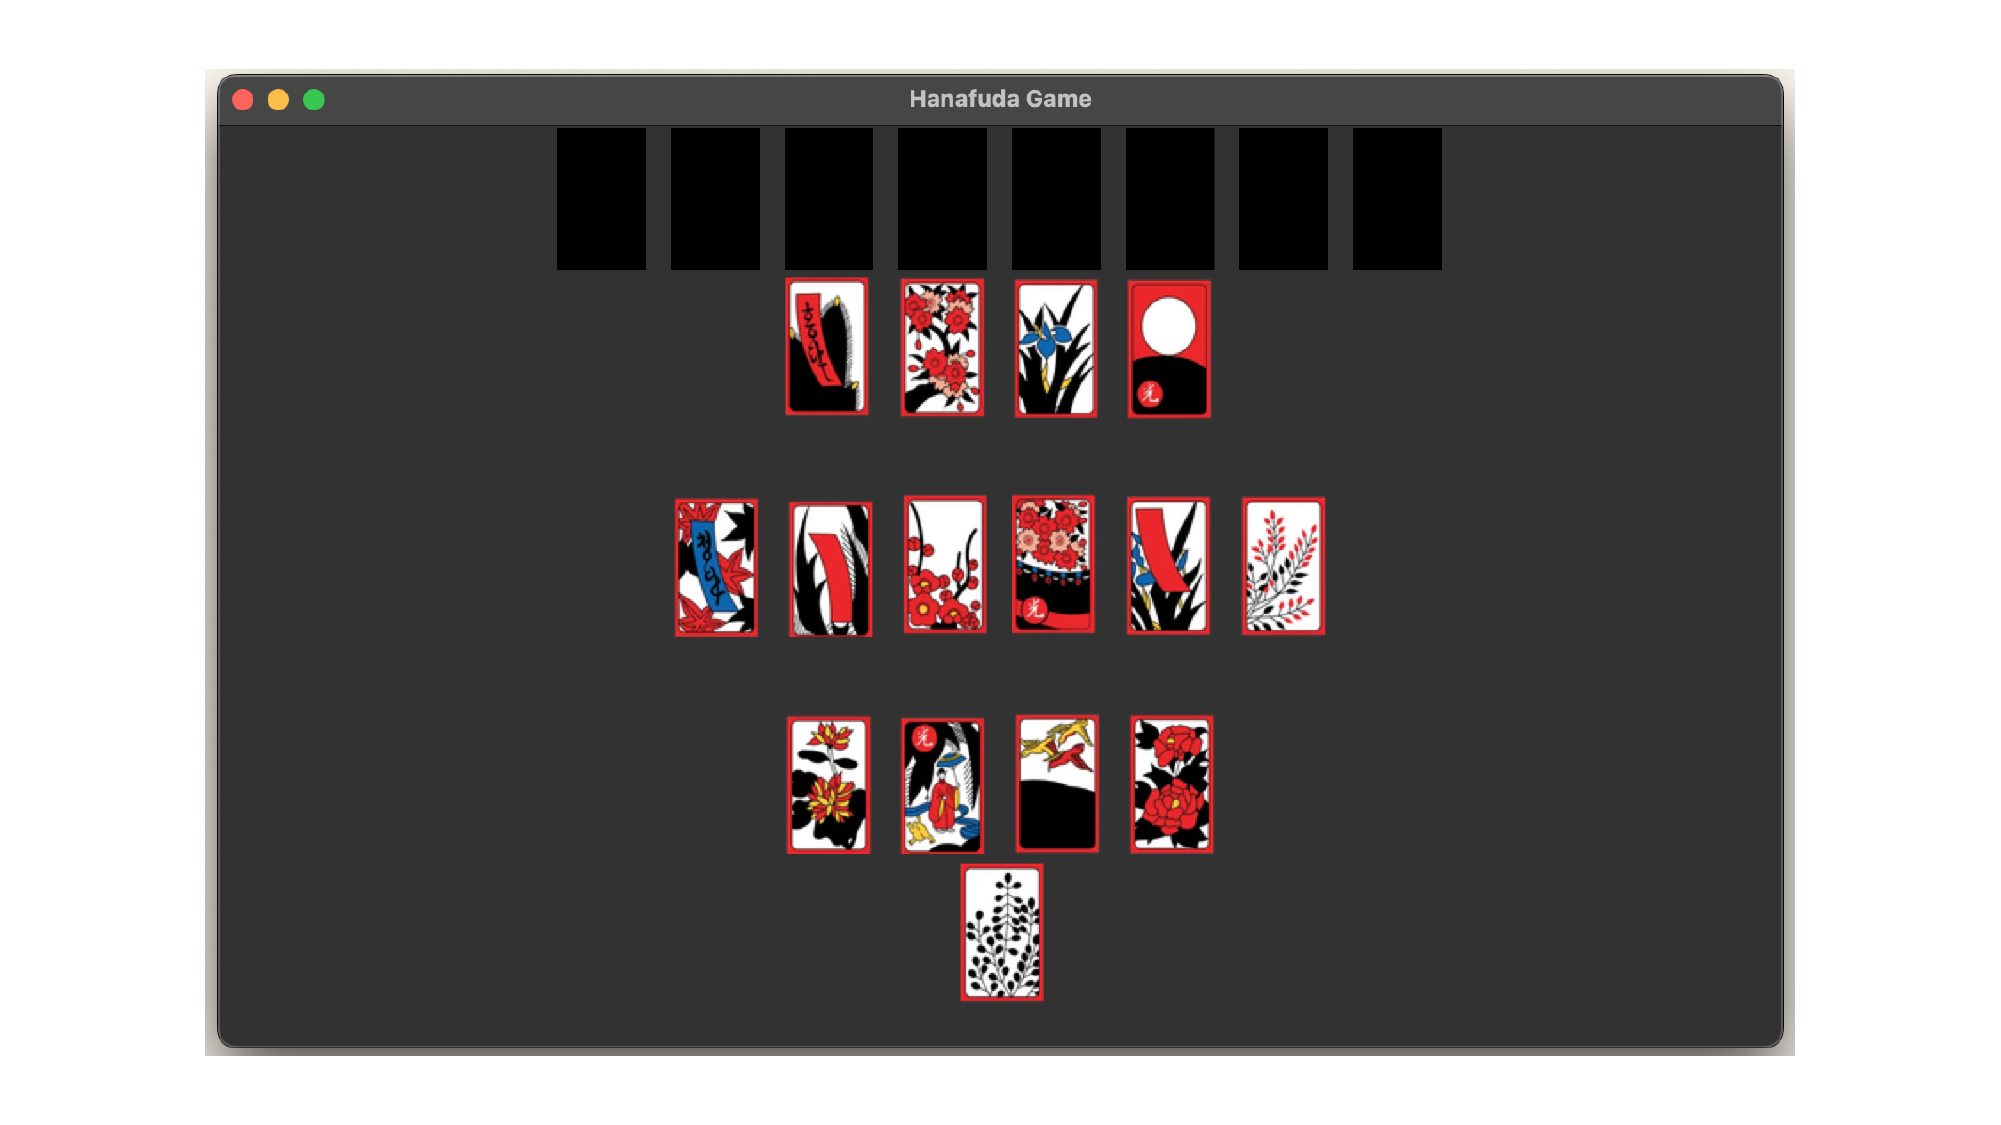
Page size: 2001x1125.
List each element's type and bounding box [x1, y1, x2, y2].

list [204, 69, 1795, 1056]
